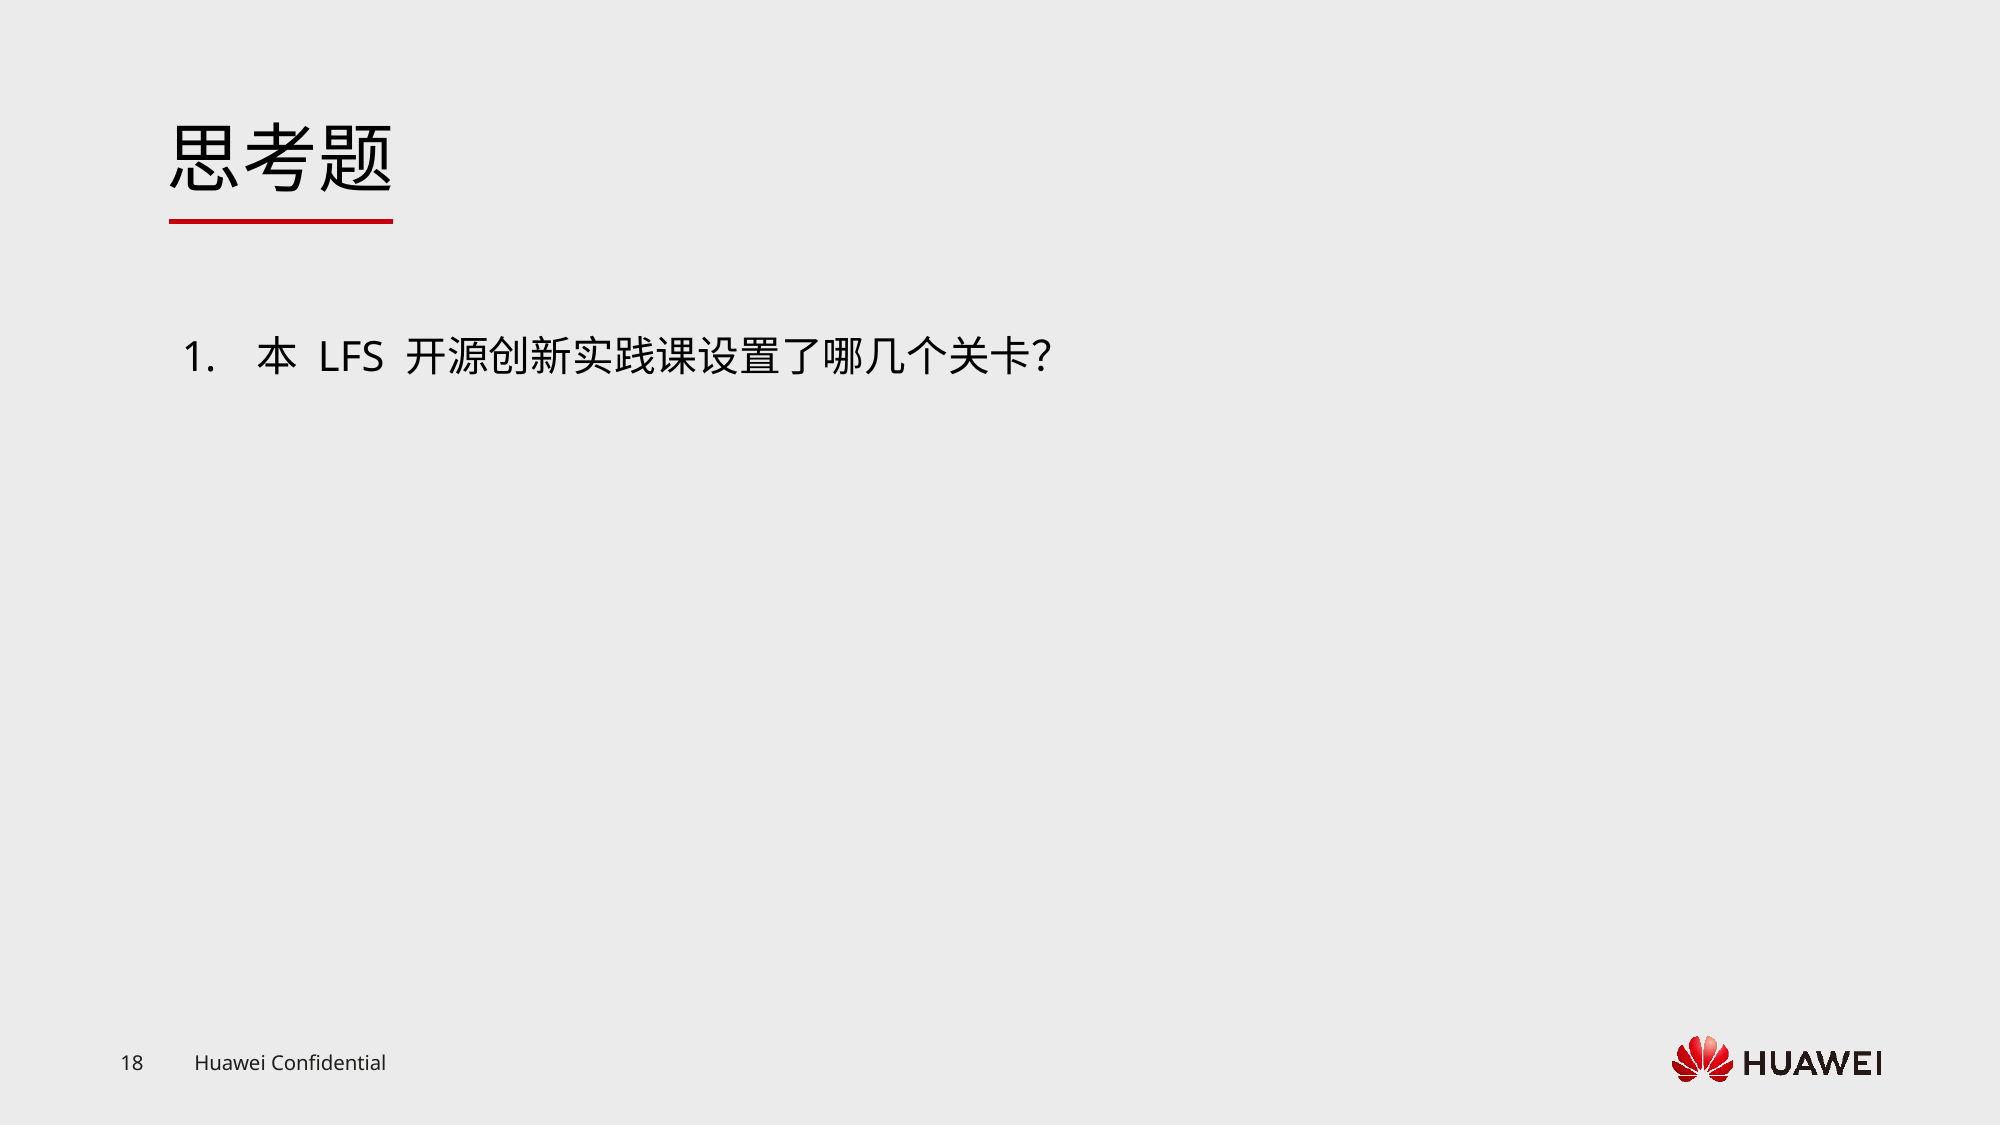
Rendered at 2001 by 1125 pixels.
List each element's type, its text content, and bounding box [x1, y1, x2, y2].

list 本 LFS 开源创新实践课设置了哪几个关卡？ [167, 302, 1833, 970]
picture [1672, 1036, 1881, 1082]
